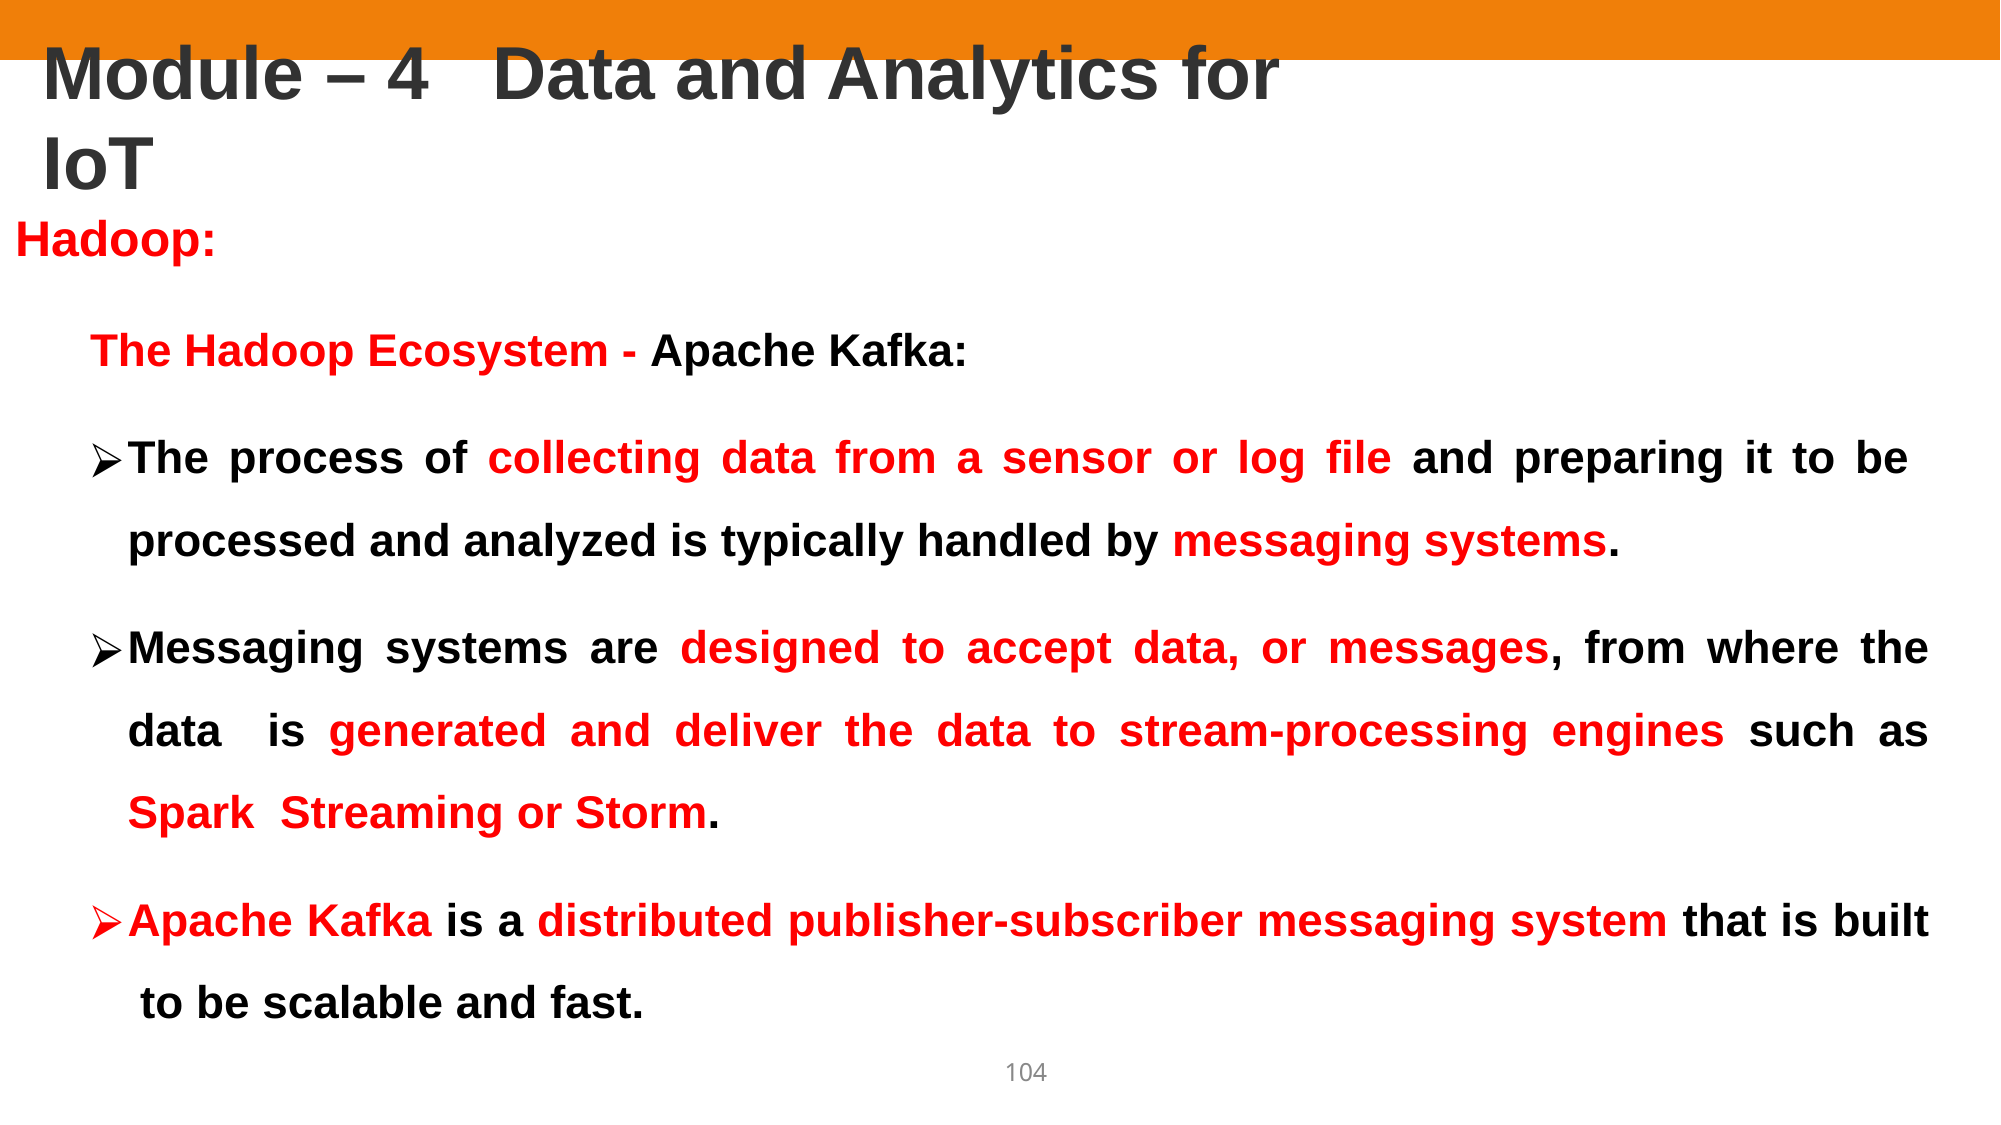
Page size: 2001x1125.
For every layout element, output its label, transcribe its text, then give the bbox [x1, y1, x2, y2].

text_box Hadoop: The Hadoop Ecosystem - Apache Kafka: The process of collecting data from a sensor or log file and preparing it to be processed and analyzed is typically handled by messaging systems. Messaging systems are designed to accept data, or messages, from where the data is generated and deliver the data to stream-processing engines such as Spark Streaming or Storm. Apache Kafka is a distributed publisher-subscriber messaging system that is built to be scalable and fast. 104 [12, 204, 1931, 1087]
title Module – 4 Data and Analytics for IoT [40, 18, 1396, 204]
